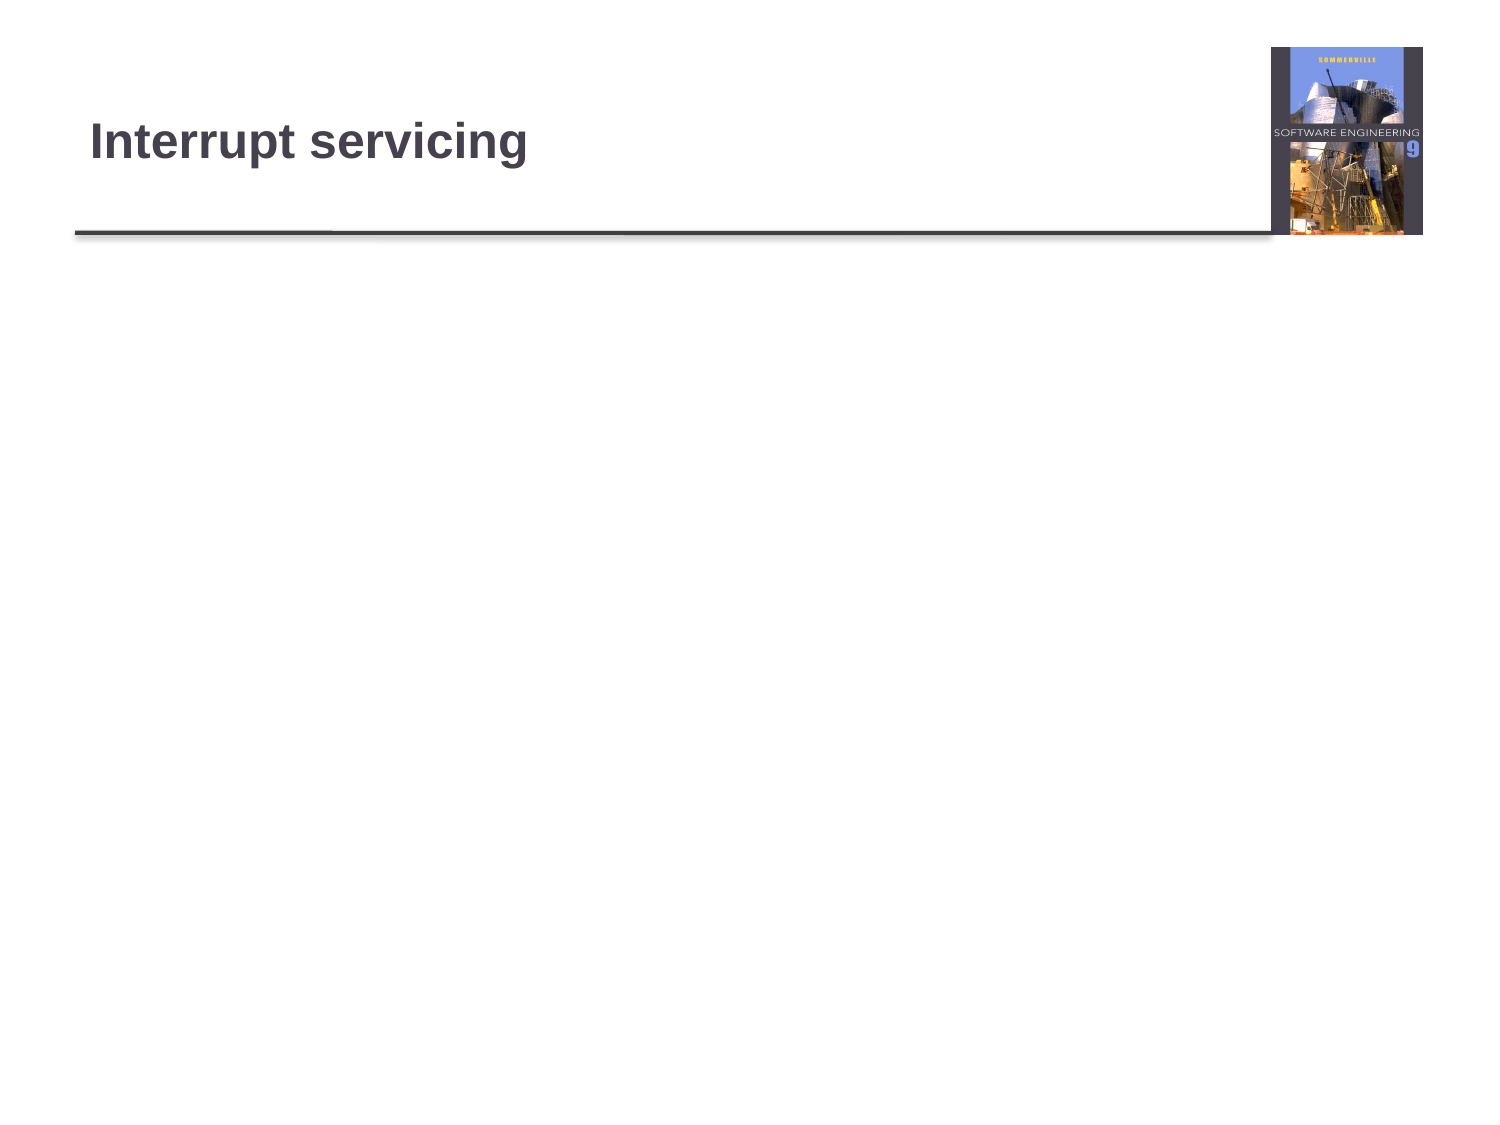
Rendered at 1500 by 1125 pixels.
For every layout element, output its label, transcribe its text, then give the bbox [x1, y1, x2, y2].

title Interrupt servicing [74, 44, 1272, 233]
picture [1272, 47, 1423, 235]
